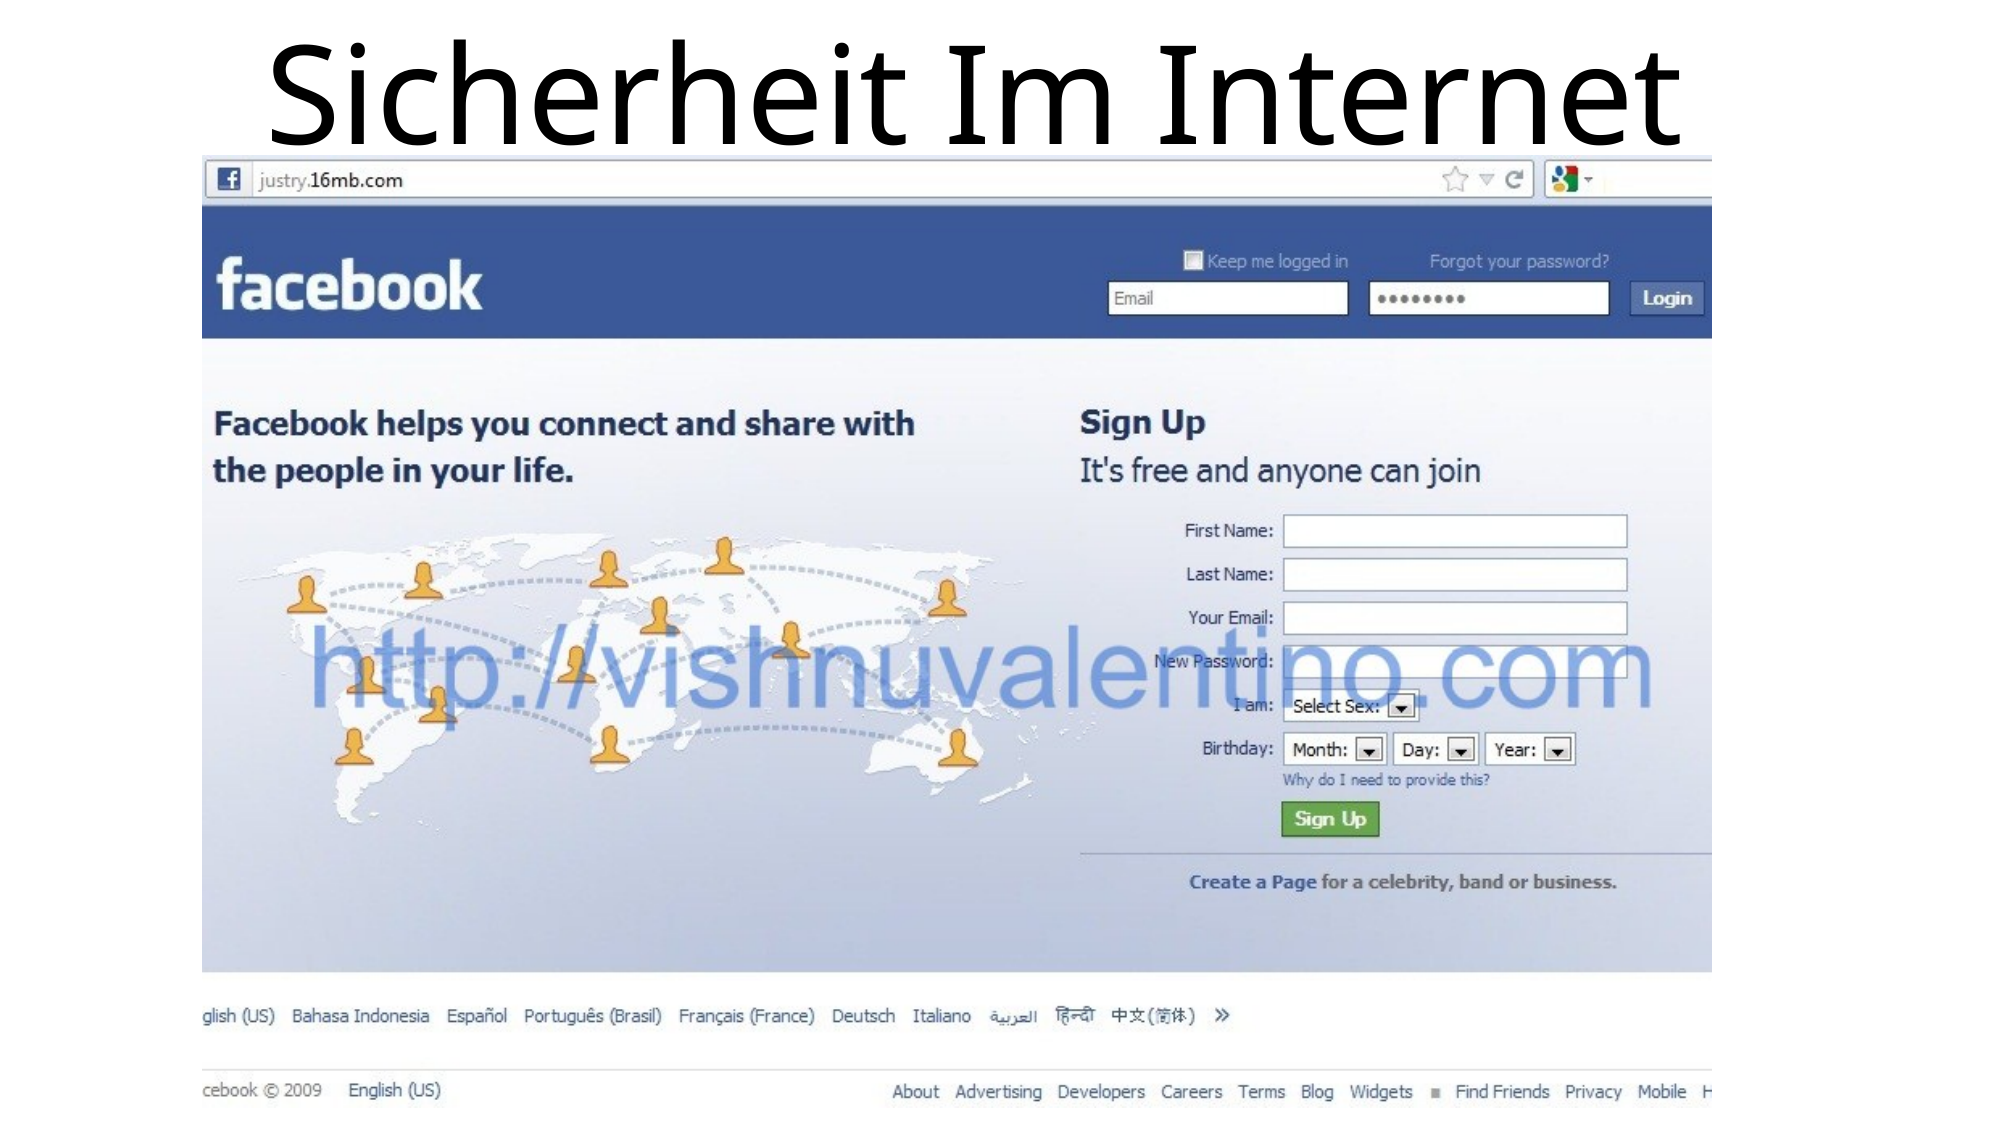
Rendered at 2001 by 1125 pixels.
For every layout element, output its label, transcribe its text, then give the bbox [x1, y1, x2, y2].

picture [202, 155, 1712, 1108]
text_box Sicherheit Im Internet [250, 0, 1699, 155]
